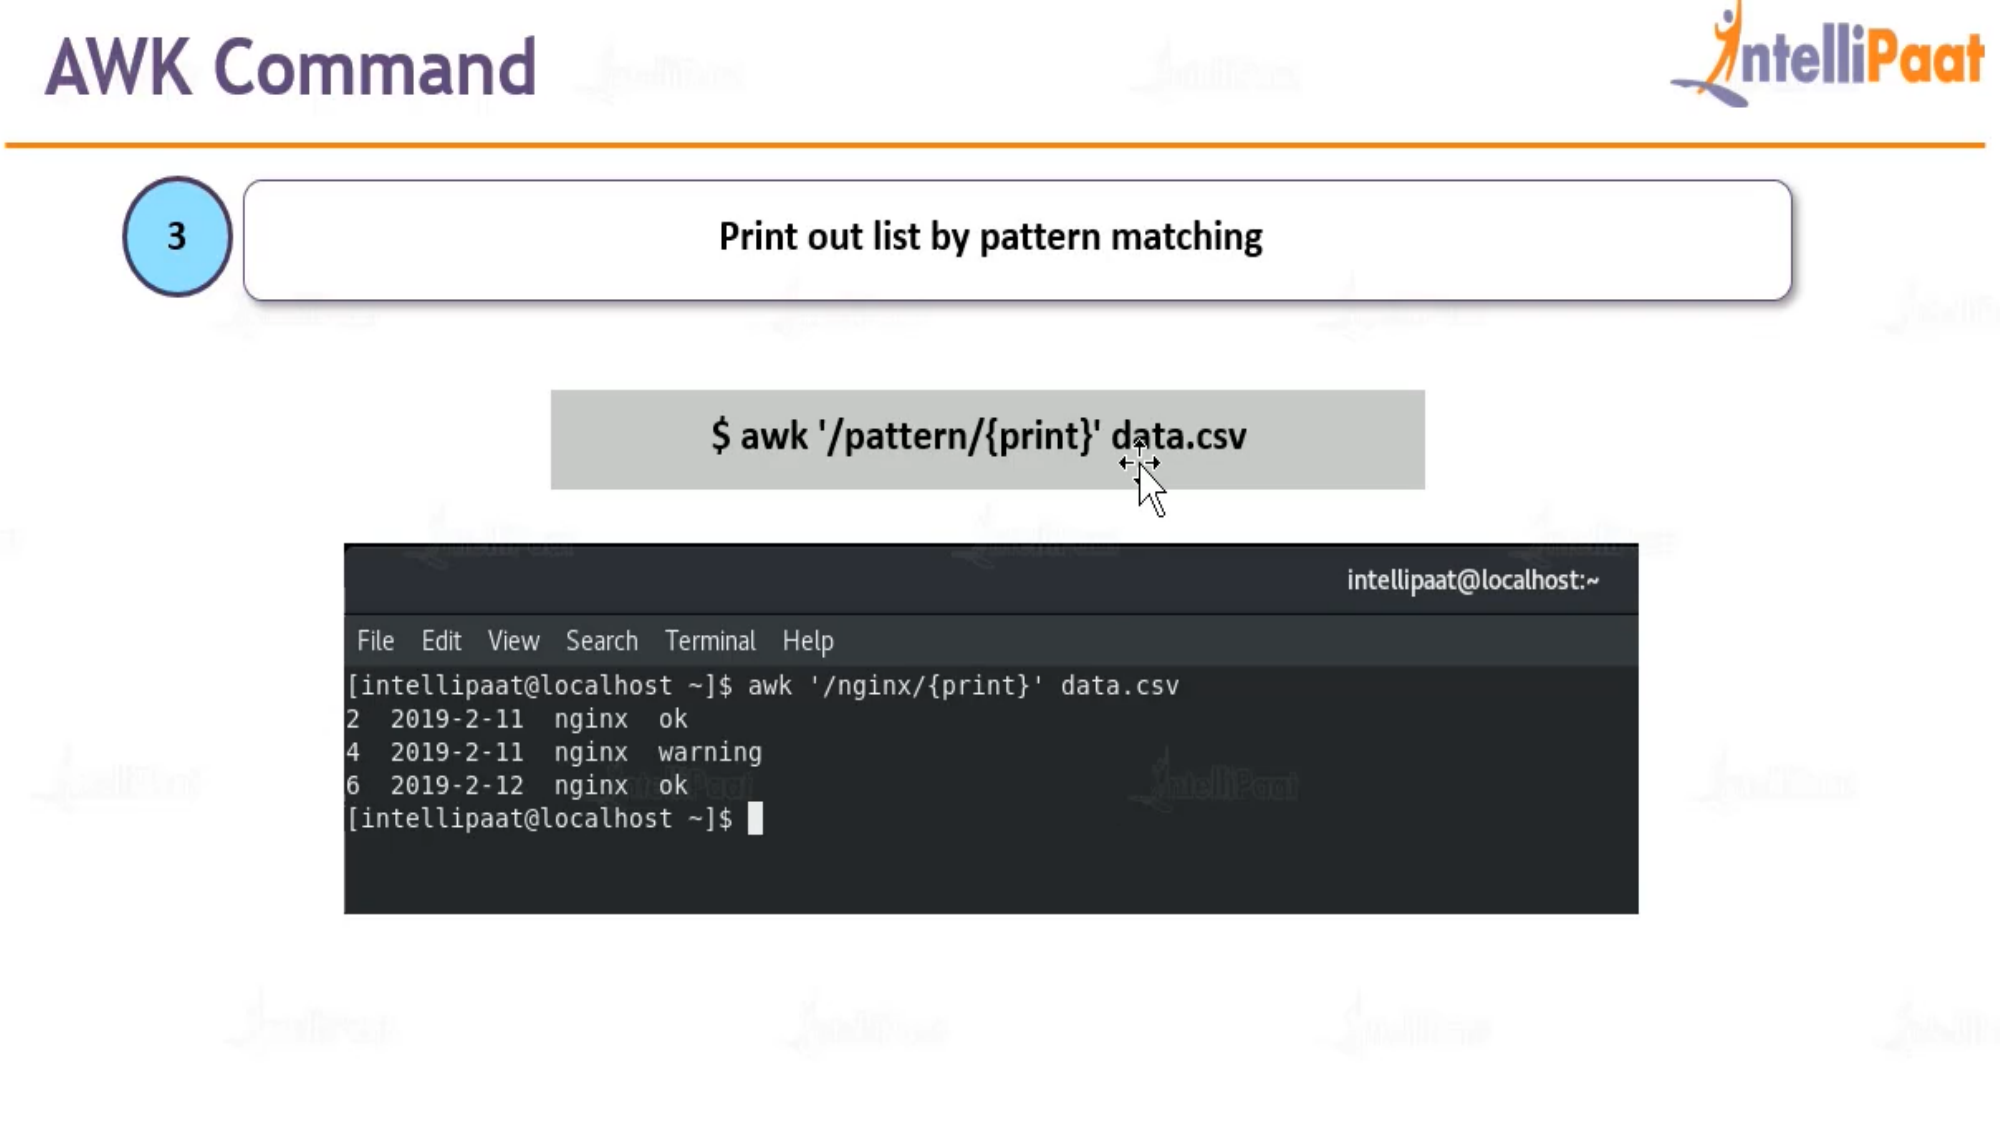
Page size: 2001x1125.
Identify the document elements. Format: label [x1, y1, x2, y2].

list [0, 0, 2000, 1125]
